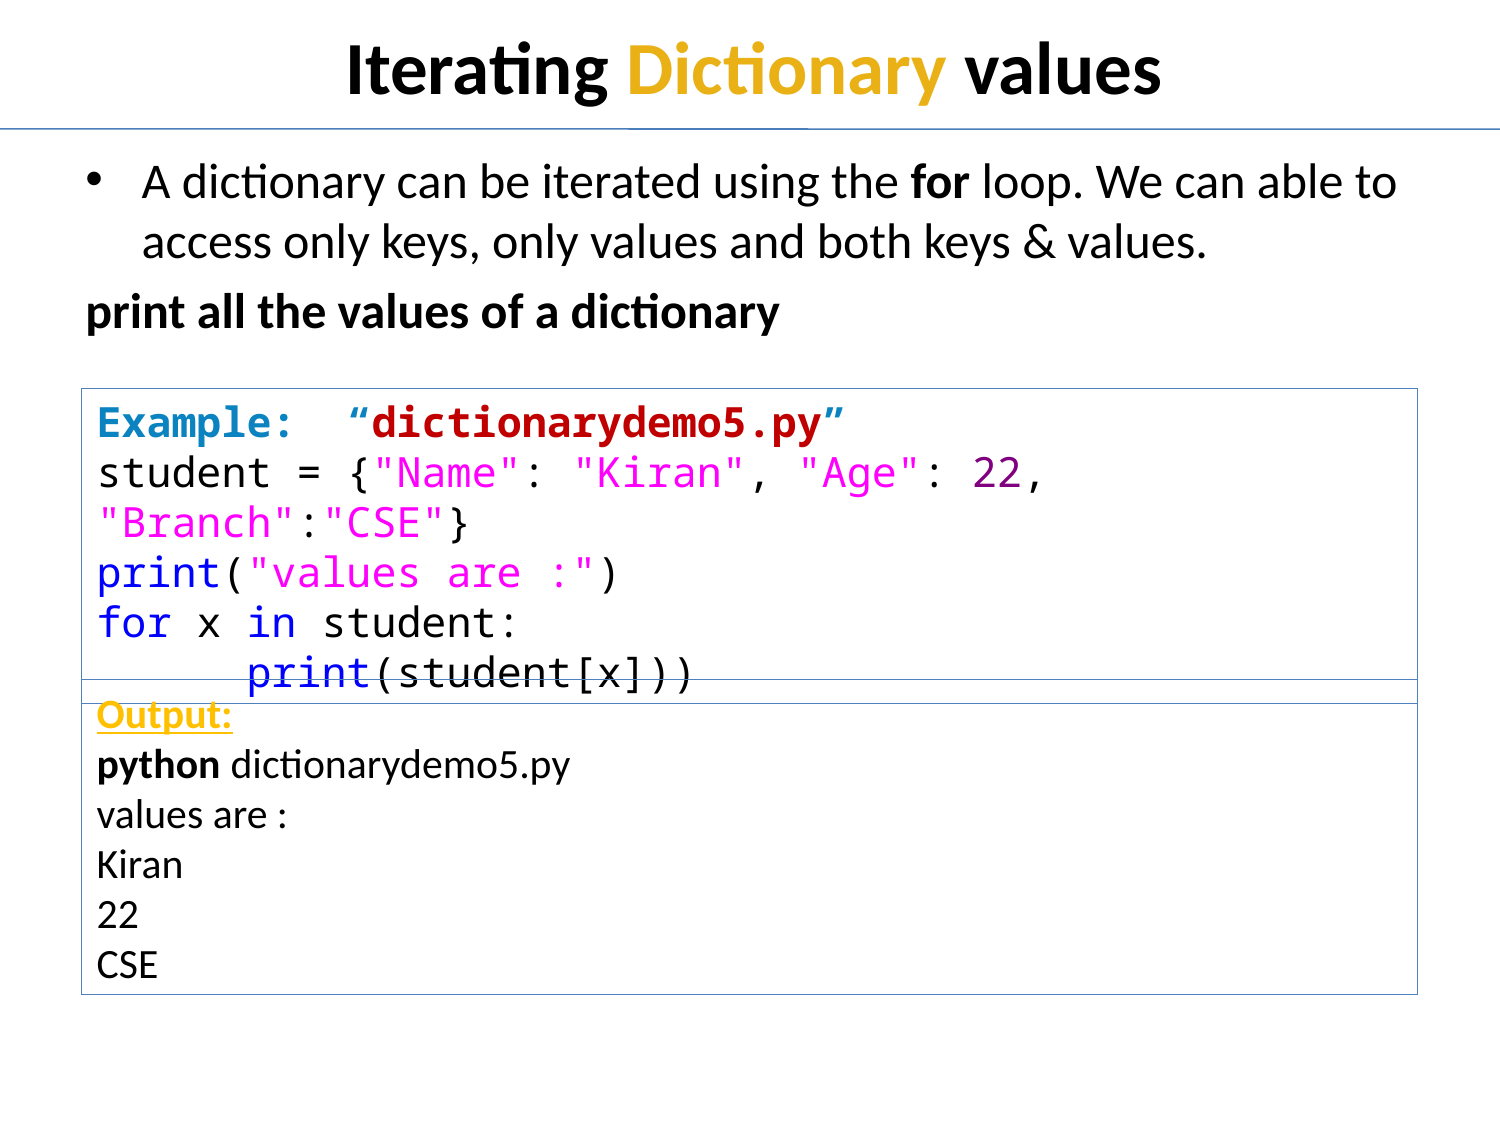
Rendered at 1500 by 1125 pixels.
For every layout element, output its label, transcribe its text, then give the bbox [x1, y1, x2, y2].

text_box Example: “dictionarydemo5.py” student = {"Name": "Kiran", "Age": 22, "Branch":"CSE"} print("values are :") for x in student: print(student[x])) [81, 388, 1418, 679]
list A dictionary can be iterated using the for loop. We can able to access only keys, only values and both keys & values. print all the values of a dictionary [70, 140, 1454, 1067]
text_box Output: python dictionarydemo5.py values are : Kiran 22 CSE [81, 679, 1418, 995]
title Iterating Dictionary values [70, 11, 1421, 118]
